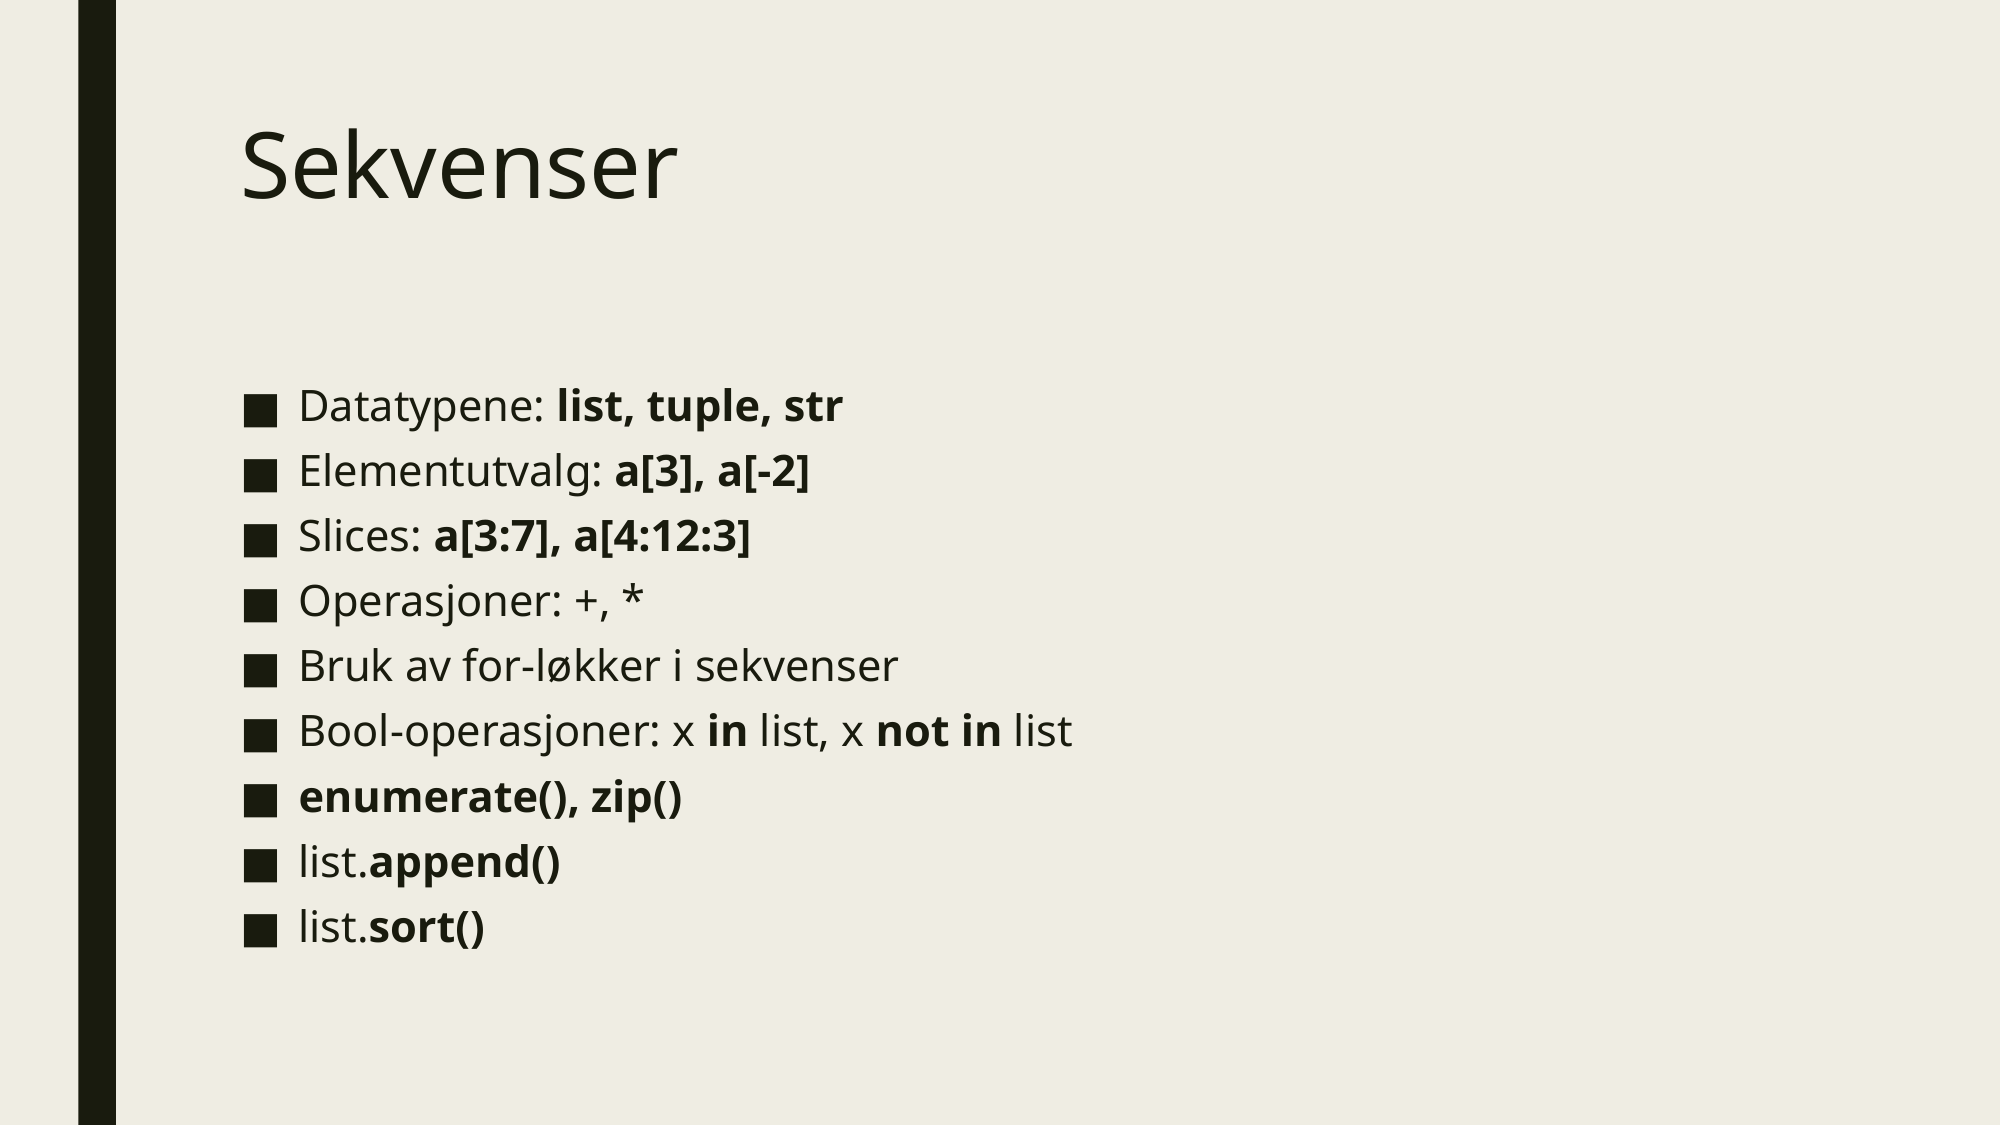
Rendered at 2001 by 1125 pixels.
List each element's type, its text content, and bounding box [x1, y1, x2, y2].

title Sekvenser [225, 112, 1800, 357]
list Datatypene: list, tuple, str Elementutvalg: a[3], a[-2] Slices: a[3:7], a[4:12:3] Operasjoner: +, * Bruk av for-løkker i sekvenser Bool-operasjoner: x in list, x not in list enumerate(), zip() list.append() list.sort() [225, 375, 1800, 963]
